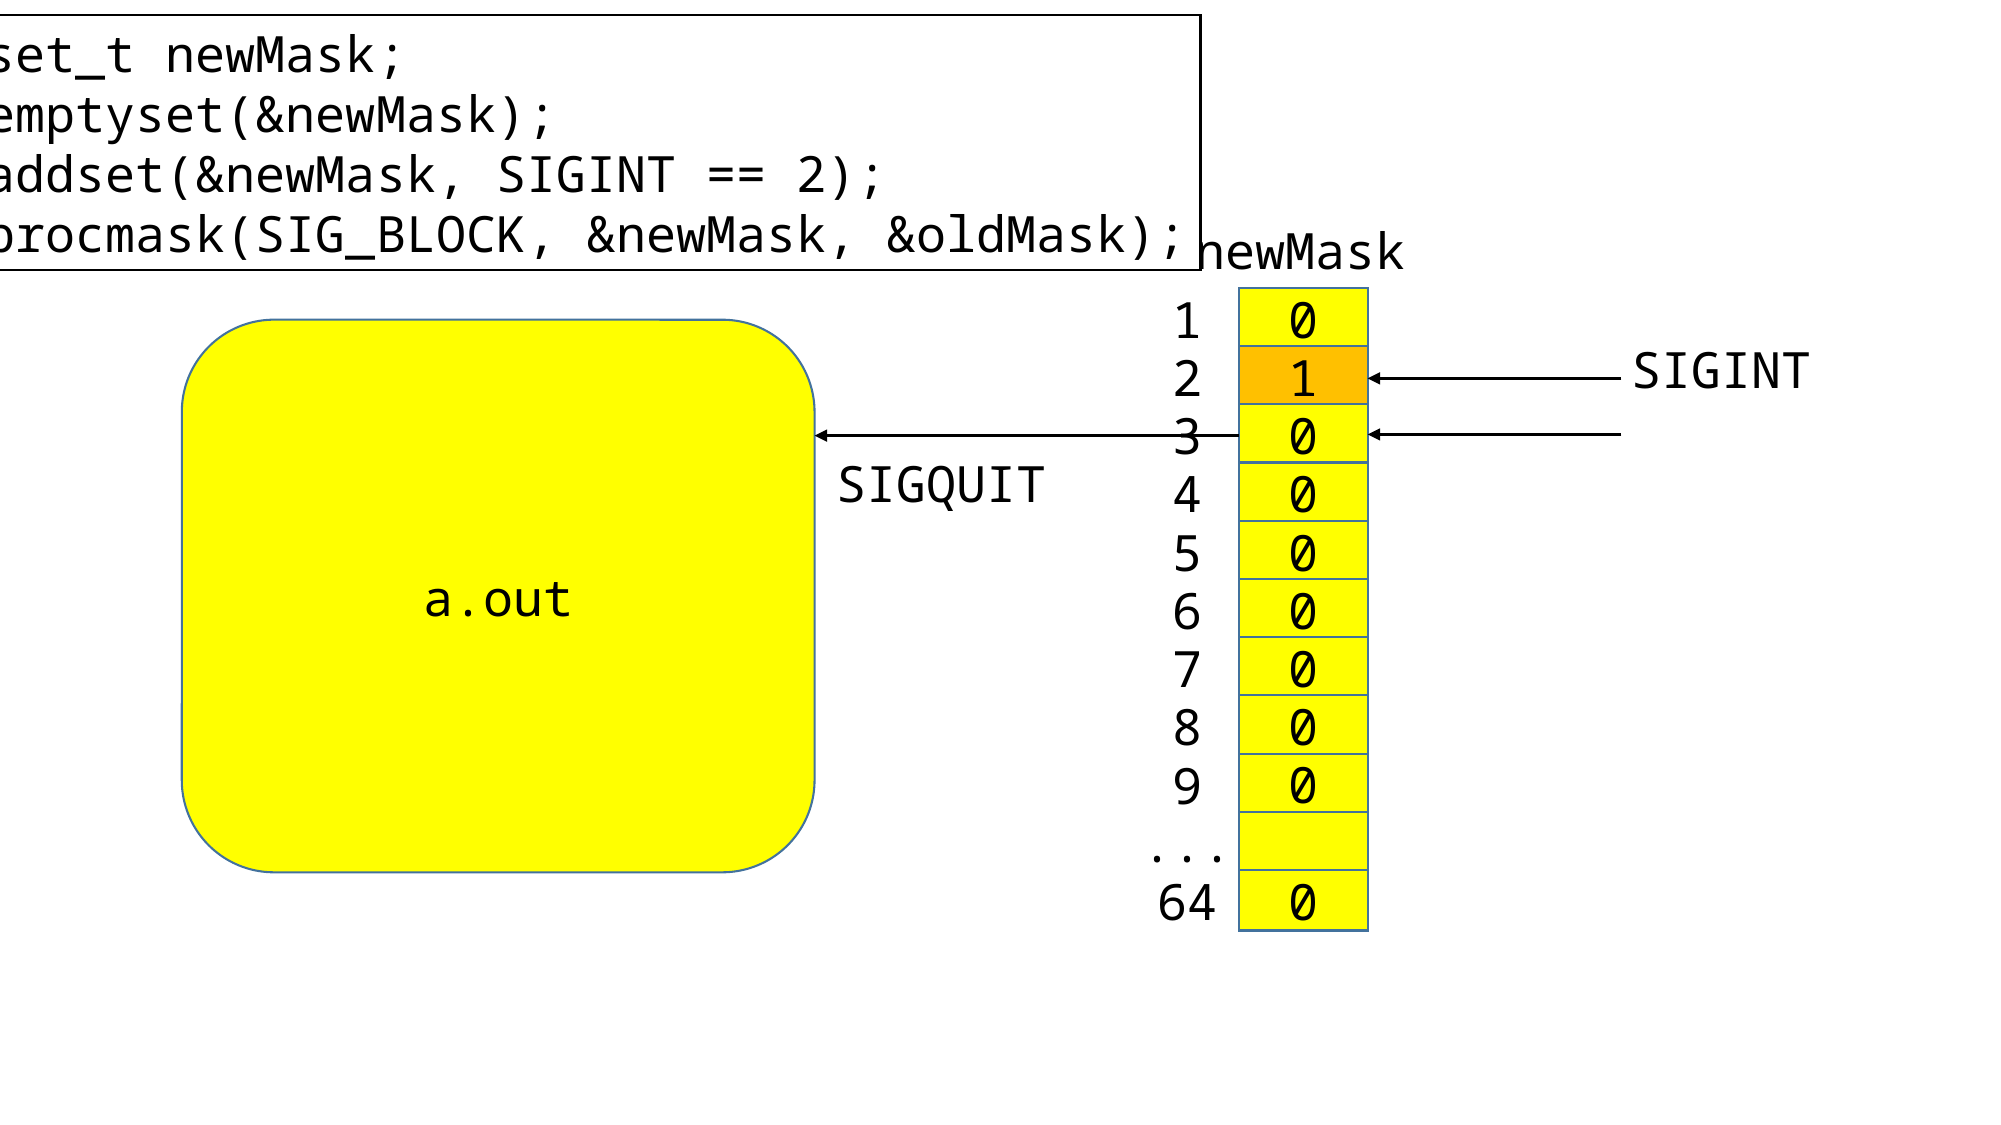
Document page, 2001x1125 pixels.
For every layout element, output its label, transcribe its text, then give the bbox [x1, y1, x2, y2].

text_box [1253, 811, 1369, 869]
text_box 0 [1253, 869, 1369, 932]
text_box 8 [1122, 695, 1253, 753]
text_box 0 [1253, 461, 1369, 520]
text_box SIGQUIT [821, 445, 1062, 520]
text_box sigset_t newMask; sigemptyset(&newMask); sigaddset(&newMask, SIGINT == 2); sigprocmask(SIG_BLOCK, &newMask, &oldMask); [0, 14, 1202, 271]
text_box 5 [1122, 520, 1253, 578]
text_box 7 [1122, 636, 1253, 695]
text_box 0 [1253, 520, 1369, 578]
text_box SIGINT [1616, 330, 1827, 406]
text_box 64 [1122, 869, 1253, 932]
text_box 0 [1253, 578, 1369, 636]
text_box ... [1122, 811, 1253, 869]
text_box 0 [1253, 694, 1369, 753]
text_box a.out [180, 318, 816, 874]
text_box 4 [1122, 462, 1253, 520]
text_box 0 [1253, 753, 1369, 811]
text_box 1 [1253, 345, 1369, 403]
text_box 1 [1122, 287, 1253, 345]
text_box 0 [1253, 636, 1369, 694]
text_box 0 [1253, 287, 1369, 345]
text_box 0 [1253, 403, 1369, 461]
text_box 3 [1122, 403, 1253, 462]
text_box 2 [1122, 345, 1253, 403]
text_box newMask [1180, 211, 1421, 287]
text_box 6 [1122, 578, 1253, 636]
text_box 9 [1122, 753, 1253, 811]
